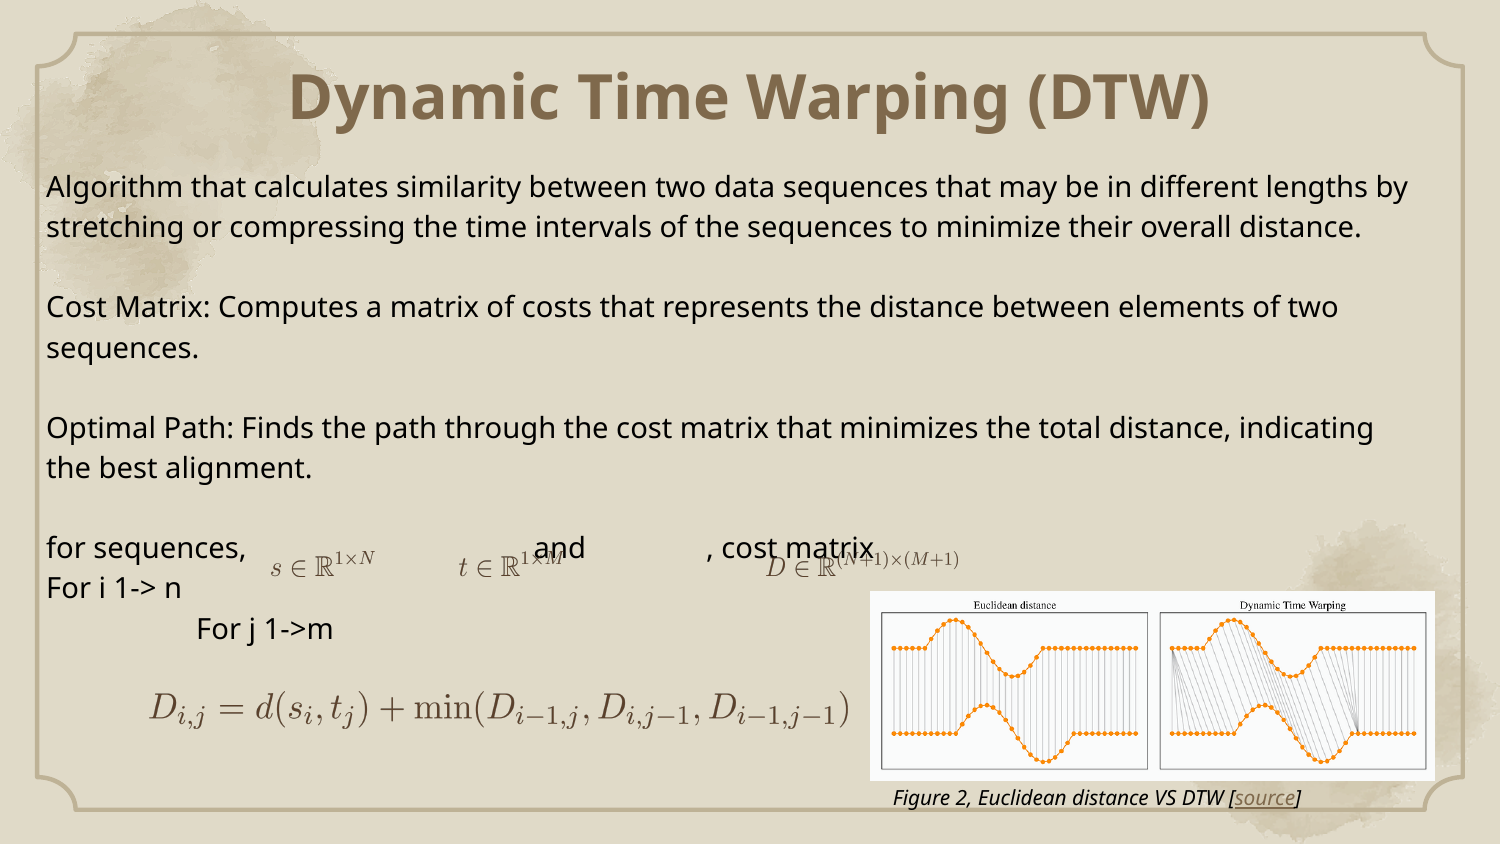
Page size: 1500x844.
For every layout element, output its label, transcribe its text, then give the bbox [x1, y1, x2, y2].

picture [459, 551, 565, 577]
picture [271, 551, 376, 577]
picture [766, 551, 958, 577]
picture [869, 591, 1436, 781]
subtitle Algorithm that calculates similarity between two data sequences that may be in different lengths by stretching or compressing the time intervals of the sequences to minimize their overall distance. Cost Matrix: Computes a matrix of costs that represents the distance between elements of two sequences. Optimal Path: Finds the path through the cost matrix that minimizes the total distance, indicating the best alignment. for sequences, and , cost matrix For i 1-> n For j 1->m [31, 97, 1435, 711]
picture [148, 686, 848, 733]
title Dynamic Time Warping (DTW) [117, 64, 1383, 97]
text_box Figure 2, Euclidean distance VS DTW [source] [700, 763, 1500, 826]
